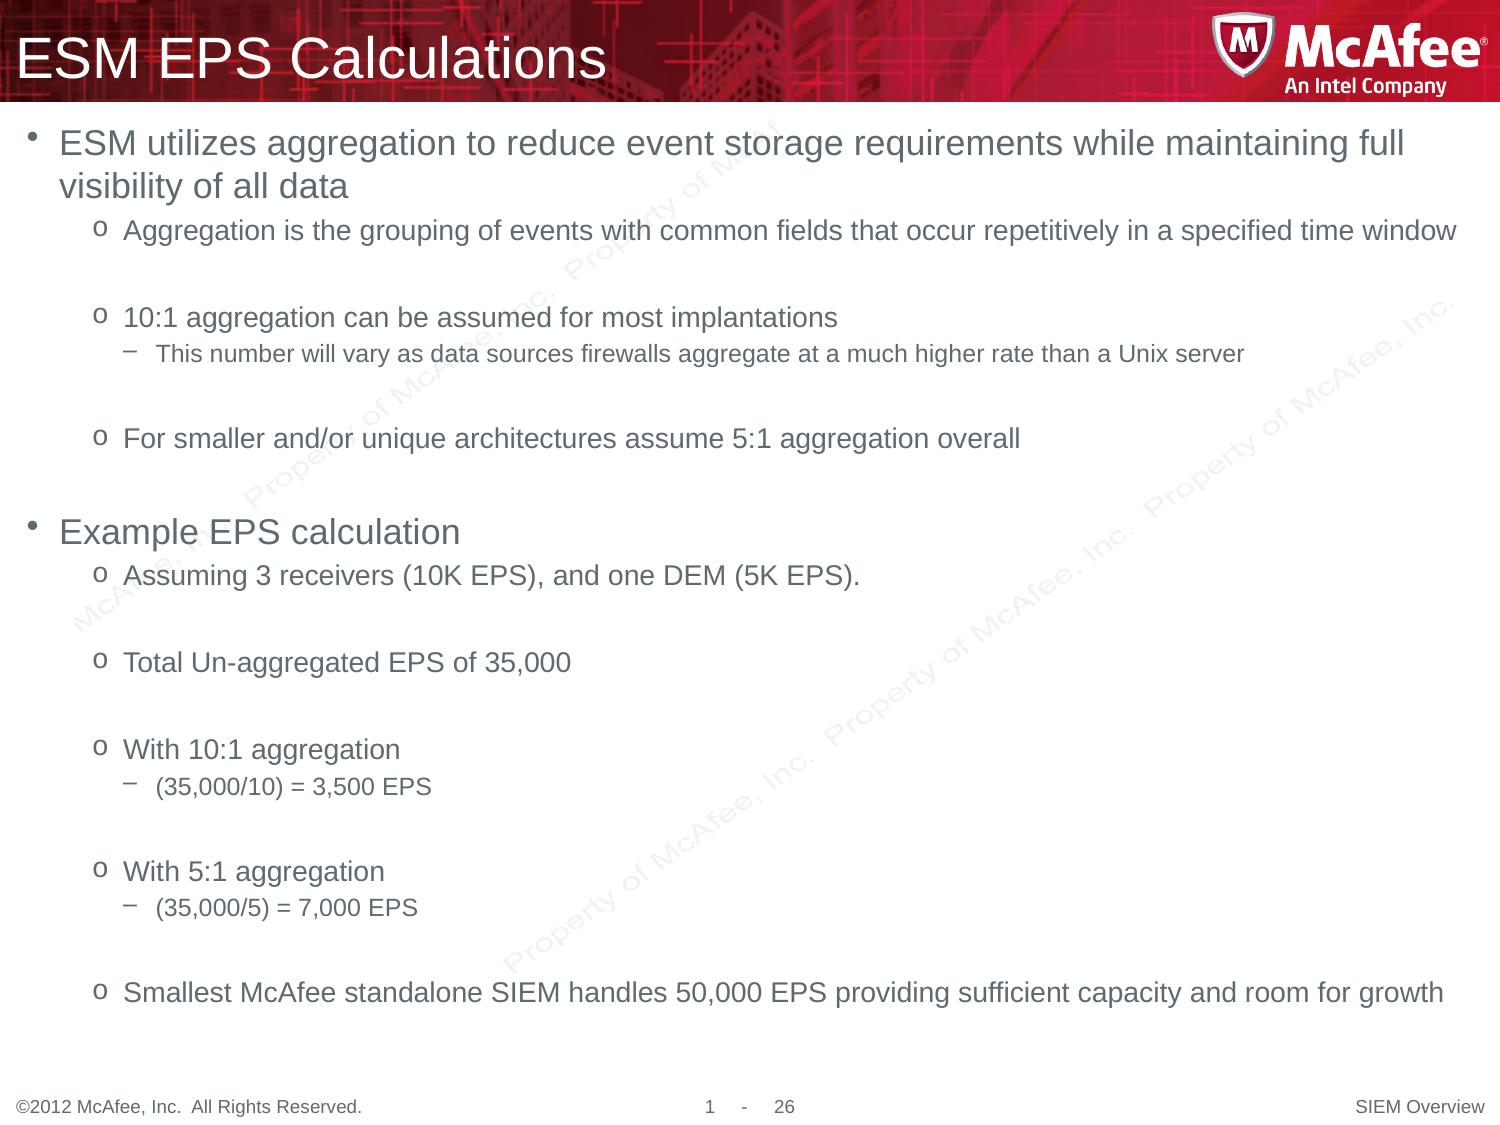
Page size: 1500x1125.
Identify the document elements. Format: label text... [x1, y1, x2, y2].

footer SIEM Overview [924, 1087, 1500, 1125]
list ESM utilizes aggregation to reduce event storage requirements while maintaining full visibility of all data Aggregation is the grouping of events with common fields that occur repetitively in a specified time window 10:1 aggregation can be assumed for most implantations This number will vary as data sources firewalls aggregate at a much higher rate than a Unix server For smaller and/or unique architectures assume 5:1 aggregation overall Example EPS calculation Assuming 3 receivers (10K EPS), and one DEM (5K EPS). Total Un-aggregated EPS of 35,000 With 10:1 aggregation (35,000/10) = 3,500 EPS With 5:1 aggregation (35,000/5) = 7,000 EPS Smallest McAfee standalone SIEM handles 50,000 EPS providing sufficient capacity and room for growth [11, 112, 1488, 1076]
picture [0, 0, 1500, 1050]
title ESM EPS Calculations [0, 0, 1172, 98]
